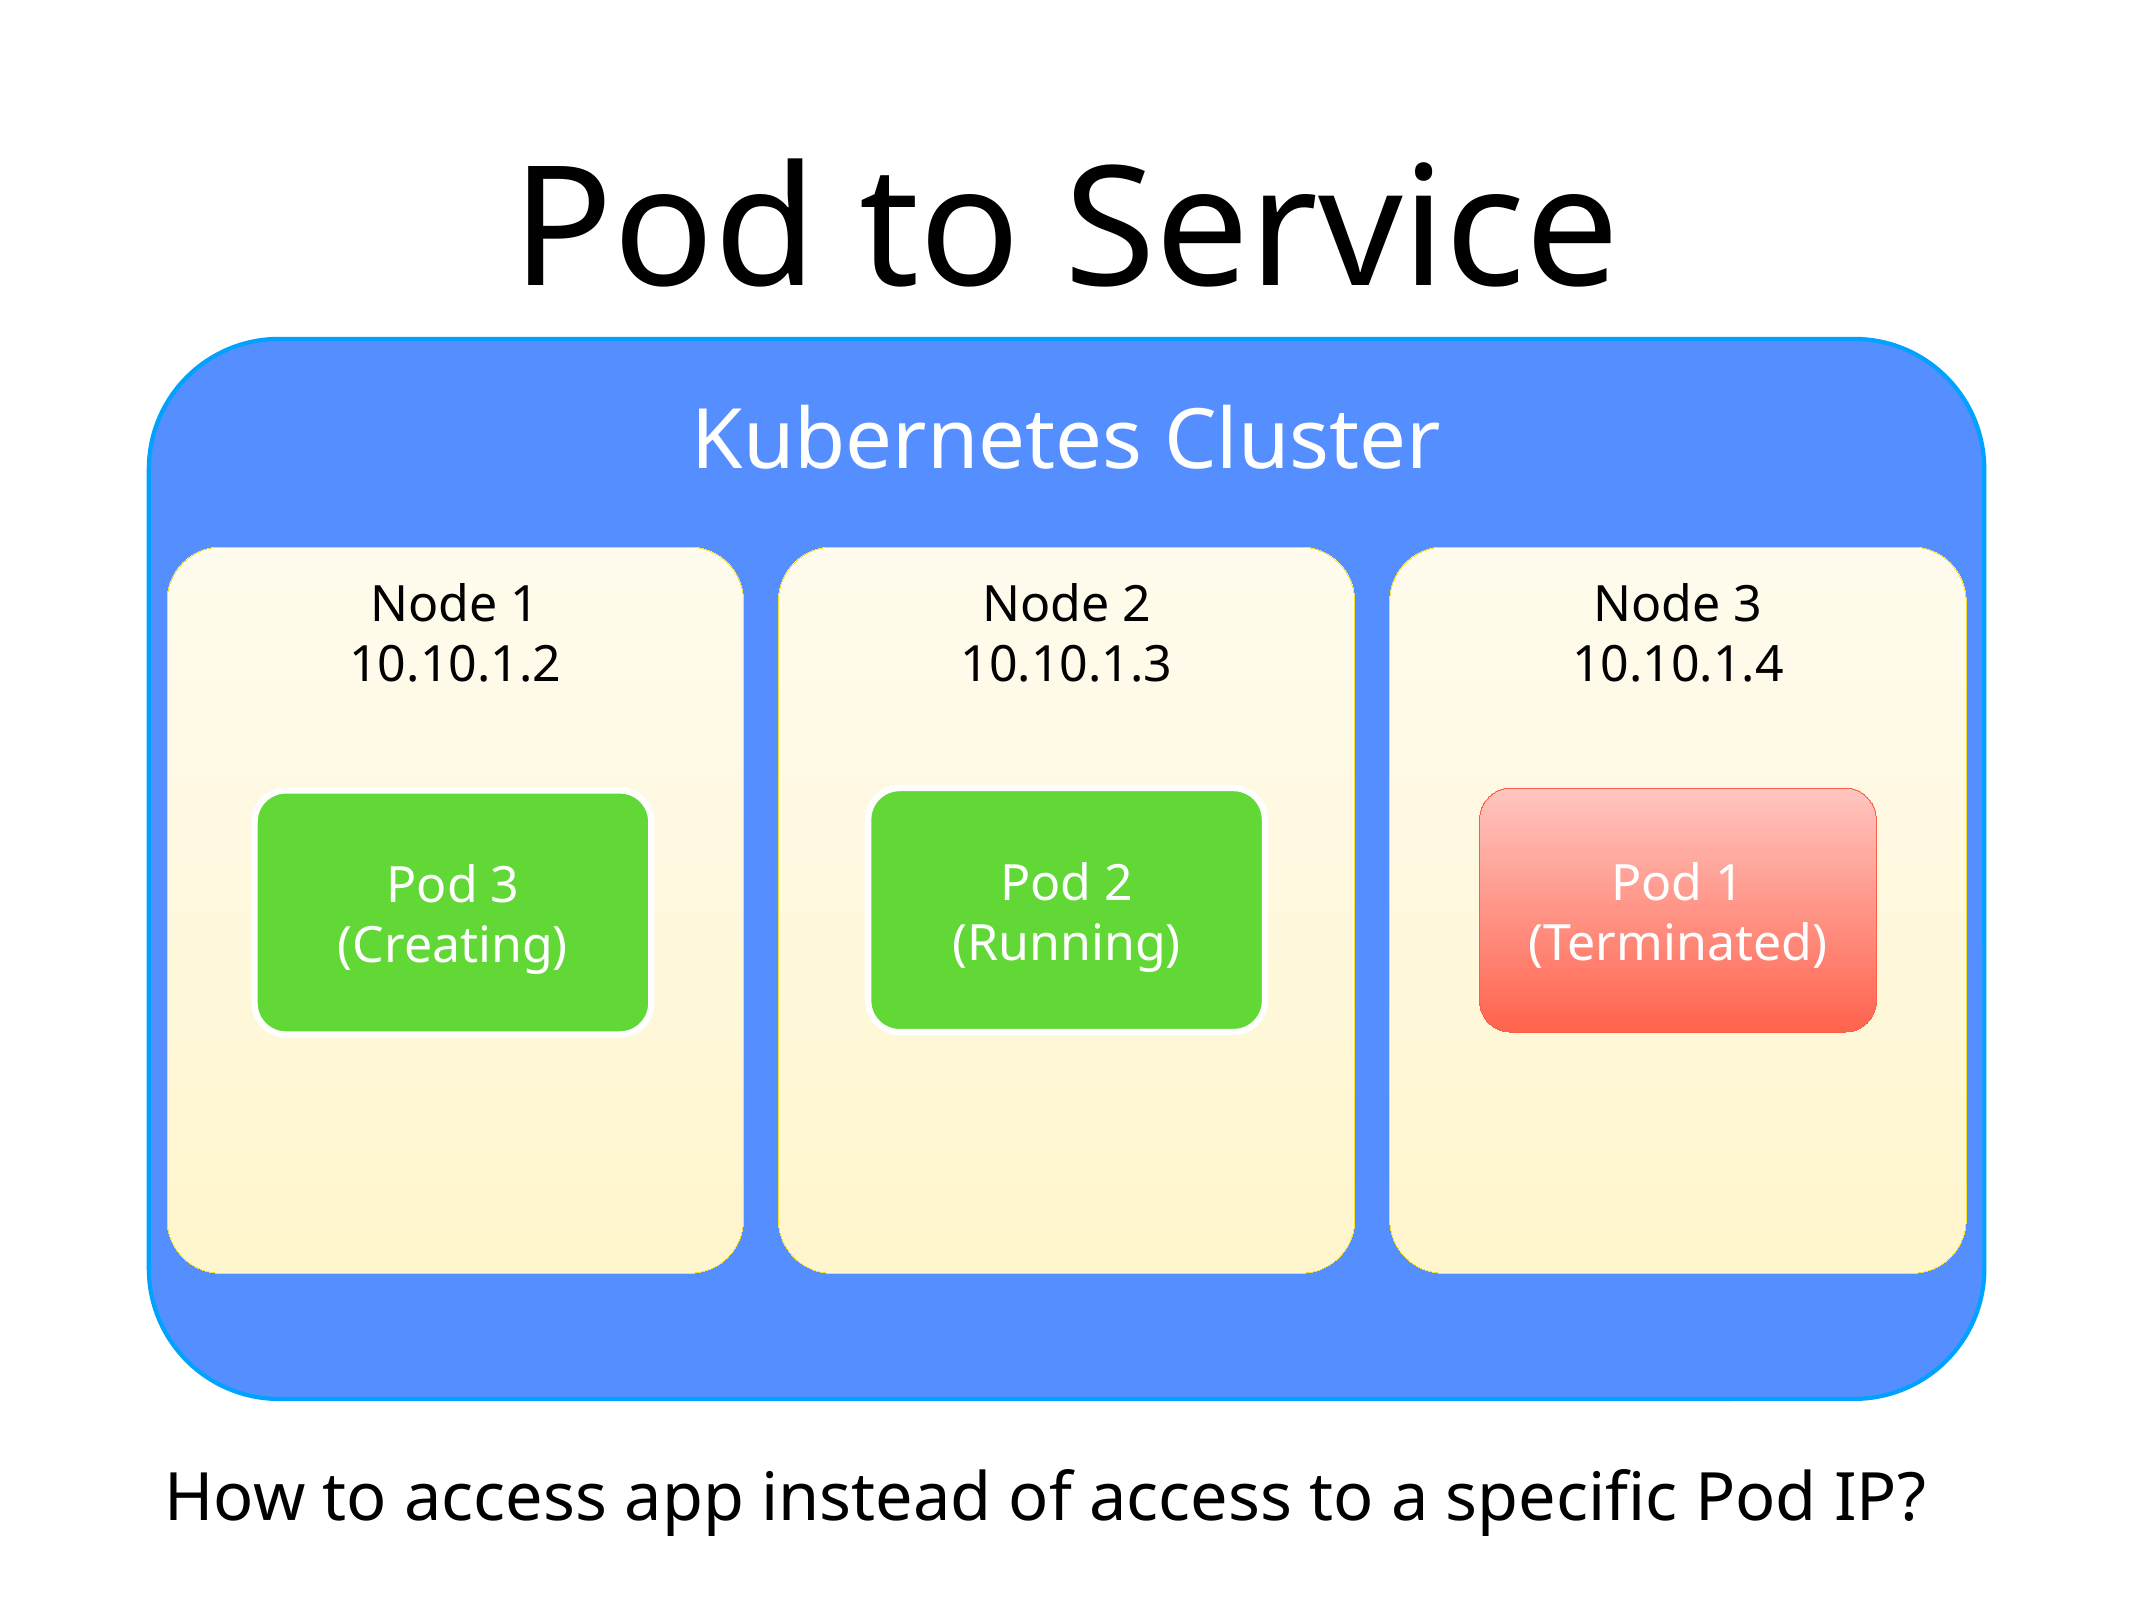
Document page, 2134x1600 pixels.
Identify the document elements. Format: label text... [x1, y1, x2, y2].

text_box Pod 3 (Creating) [254, 790, 652, 1035]
text_box How to access app instead of access to a specific Pod IP? [156, 1424, 1978, 1562]
text_box Pod 2 (Running) [868, 788, 1265, 1033]
text_box Kubernetes Cluster [148, 397, 1985, 1399]
text_box Pod 1 (Terminated) [1479, 788, 1877, 1033]
title Pod to Service [155, 41, 1978, 397]
text_box Node 2 10.10.1.3 [778, 547, 1355, 1274]
text_box Node 3 10.10.1.4 [1389, 547, 1967, 1274]
text_box Node 1 10.10.1.2 [167, 547, 744, 1274]
